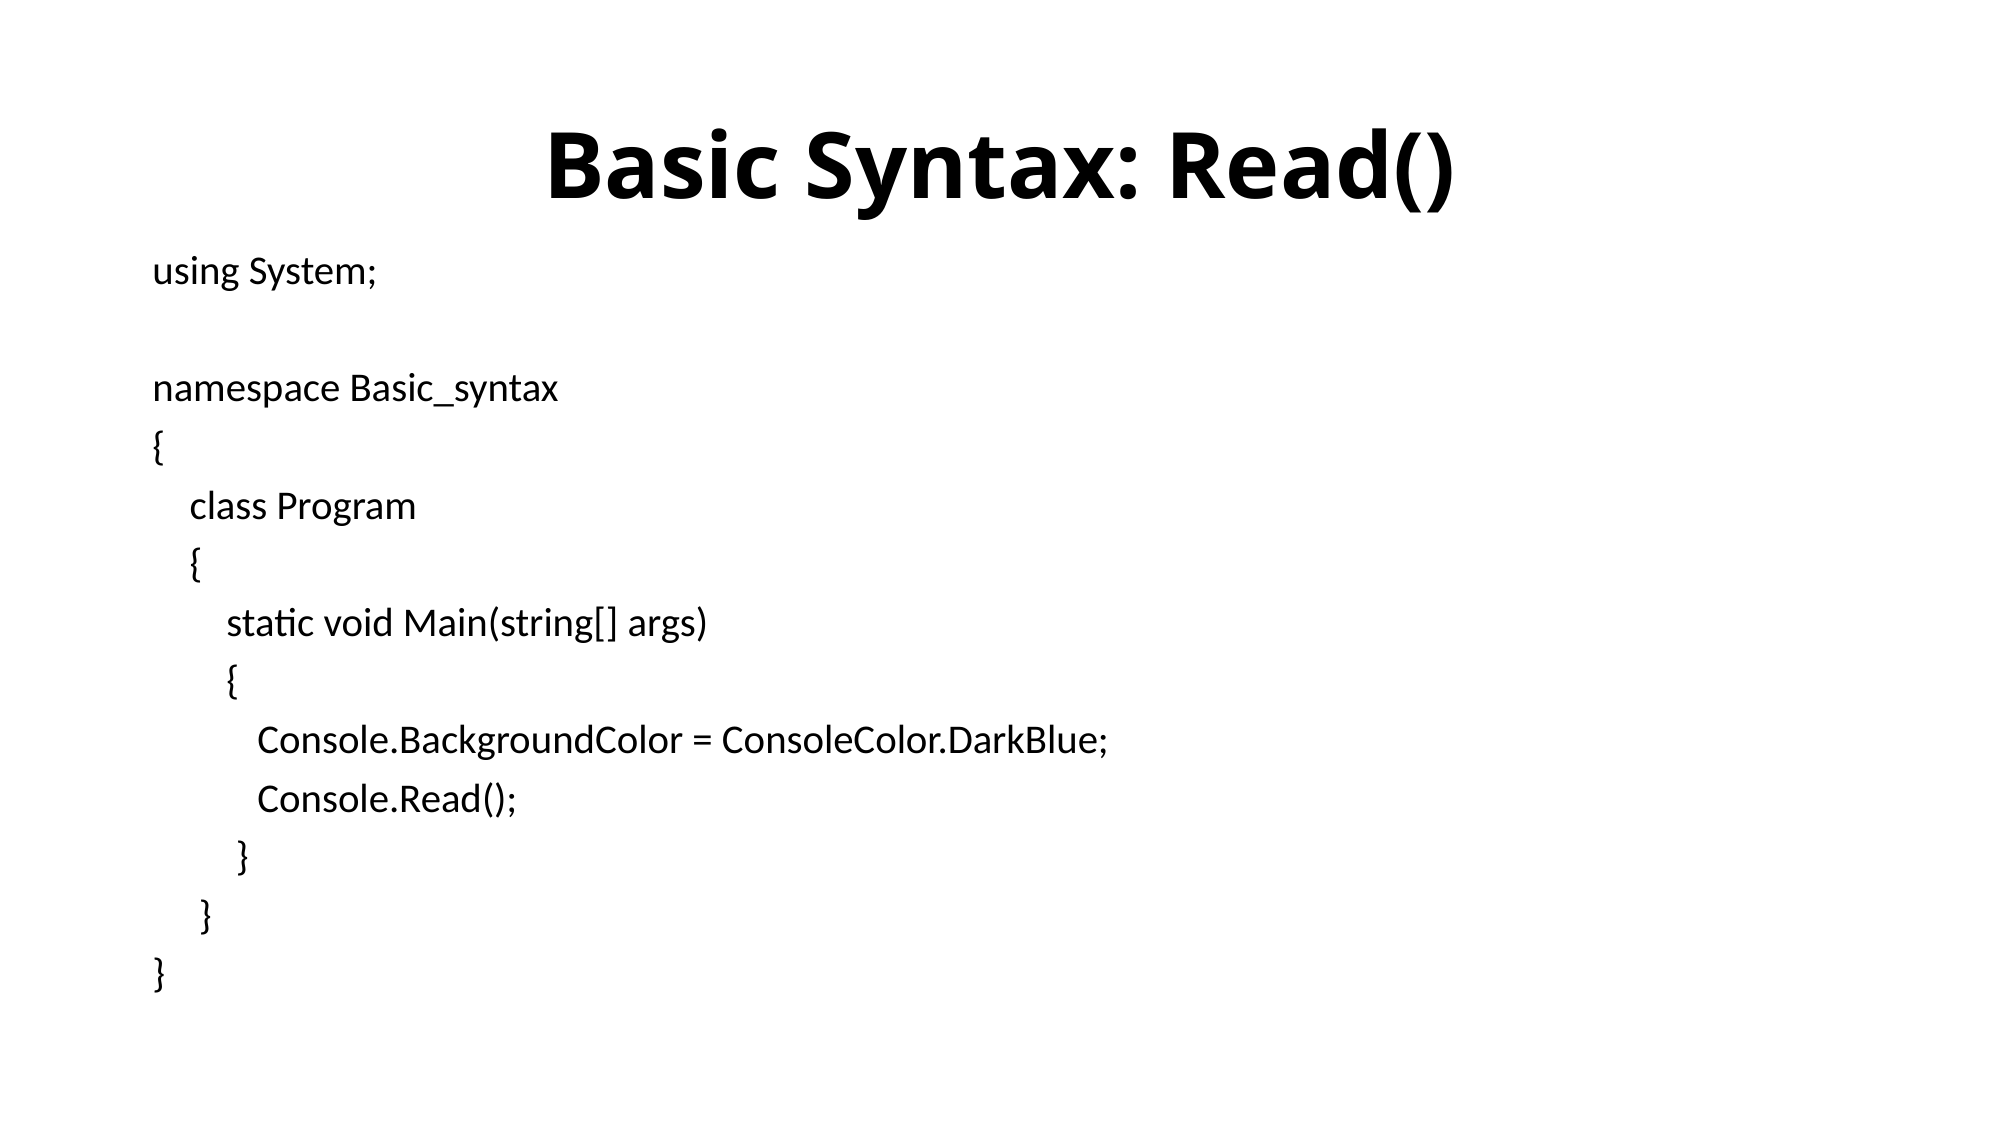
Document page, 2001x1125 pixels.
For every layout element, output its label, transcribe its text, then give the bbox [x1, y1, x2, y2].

title Basic Syntax: Read() [137, 59, 1863, 242]
list using System; namespace Basic_syntax { class Program { static void Main(string[] args) { Console.BackgroundColor = ConsoleColor.DarkBlue; Console.Read(); } } } [137, 242, 1863, 1014]
